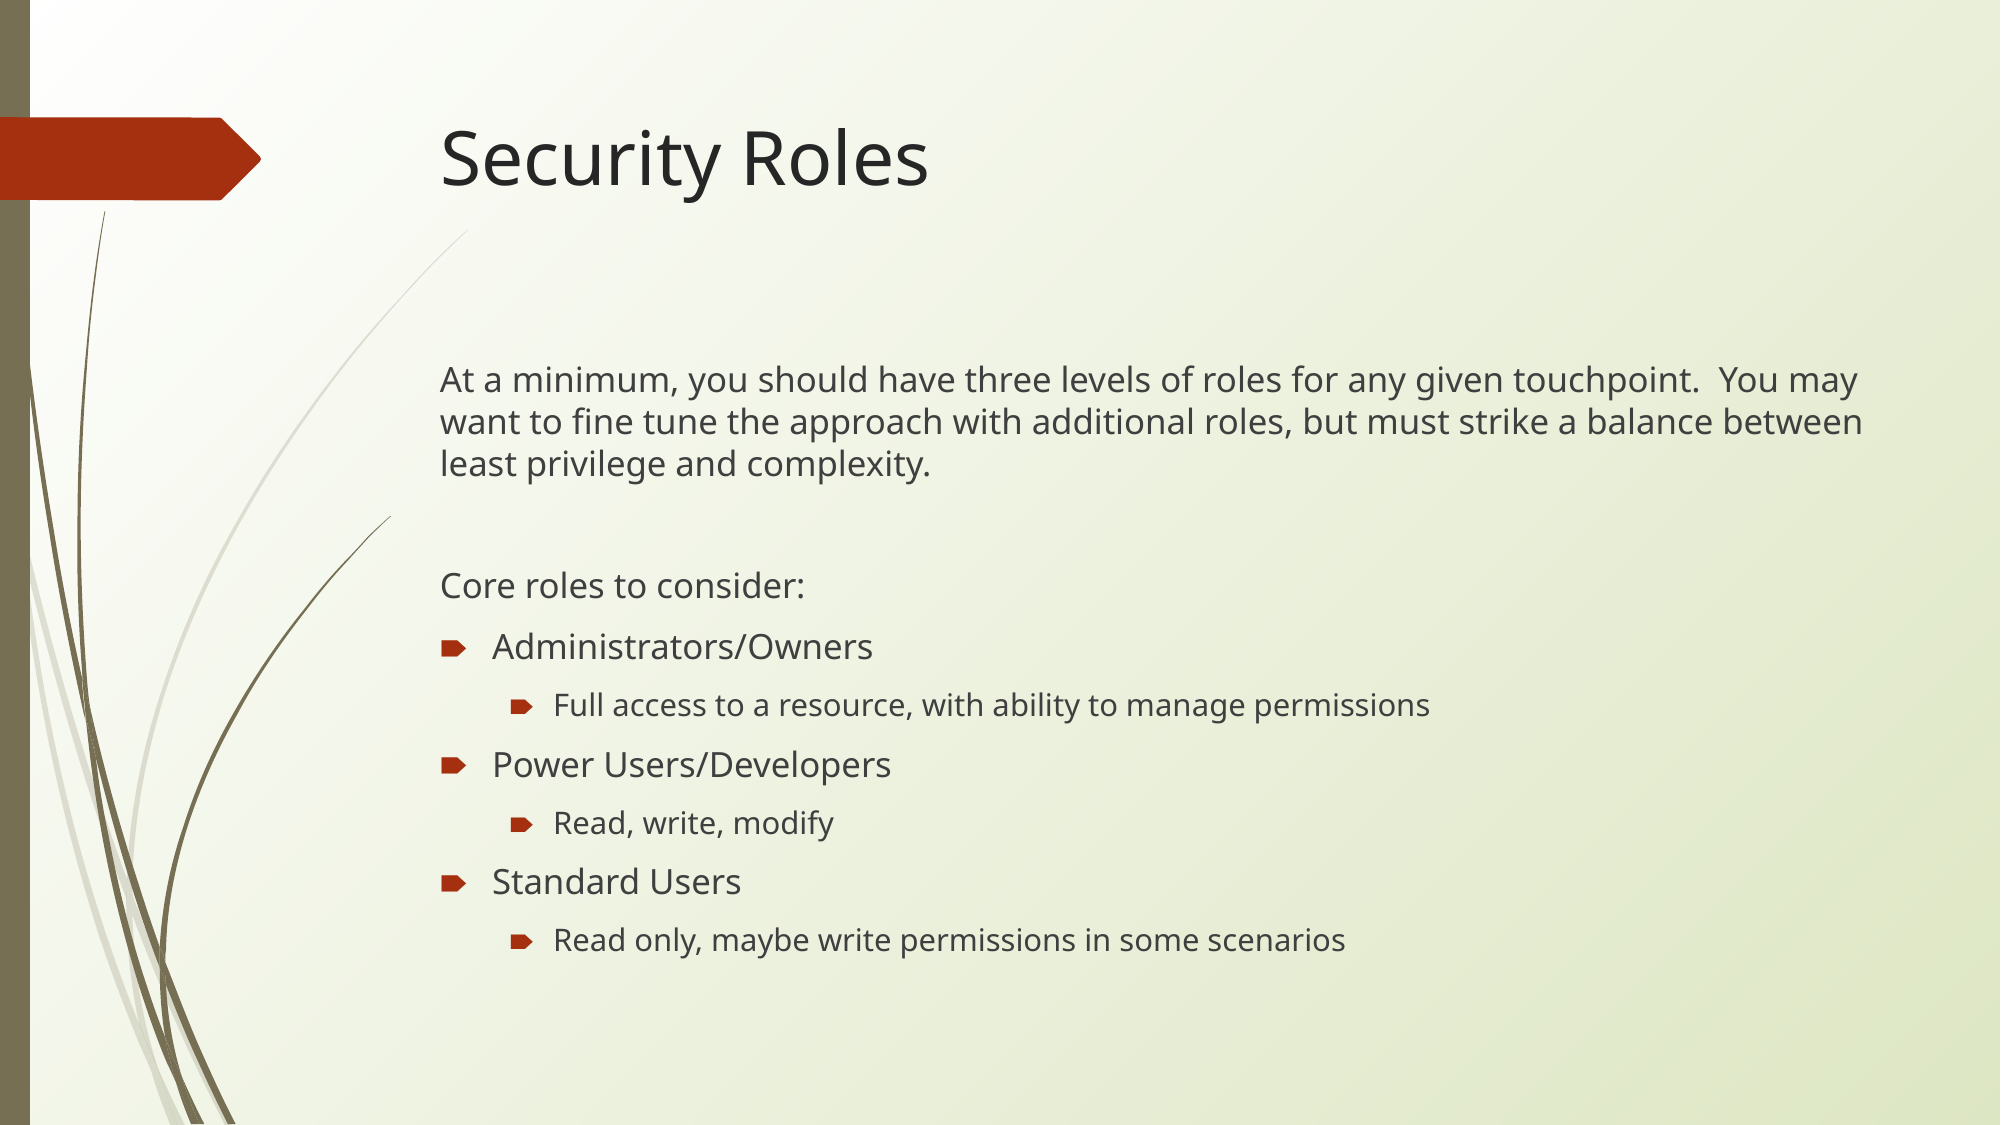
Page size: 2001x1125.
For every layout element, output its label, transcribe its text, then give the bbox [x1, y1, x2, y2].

title Security Roles [425, 102, 1888, 313]
list At a minimum, you should have three levels of roles for any given touchpoint. You may want to fine tune the approach with additional roles, but must strike a balance between least privilege and complexity. Core roles to consider: Administrators/Owners Full access to a resource, with ability to manage permissions Power Users/Developers Read, write, modify Standard Users Read only, maybe write permissions in some scenarios [424, 350, 1888, 970]
